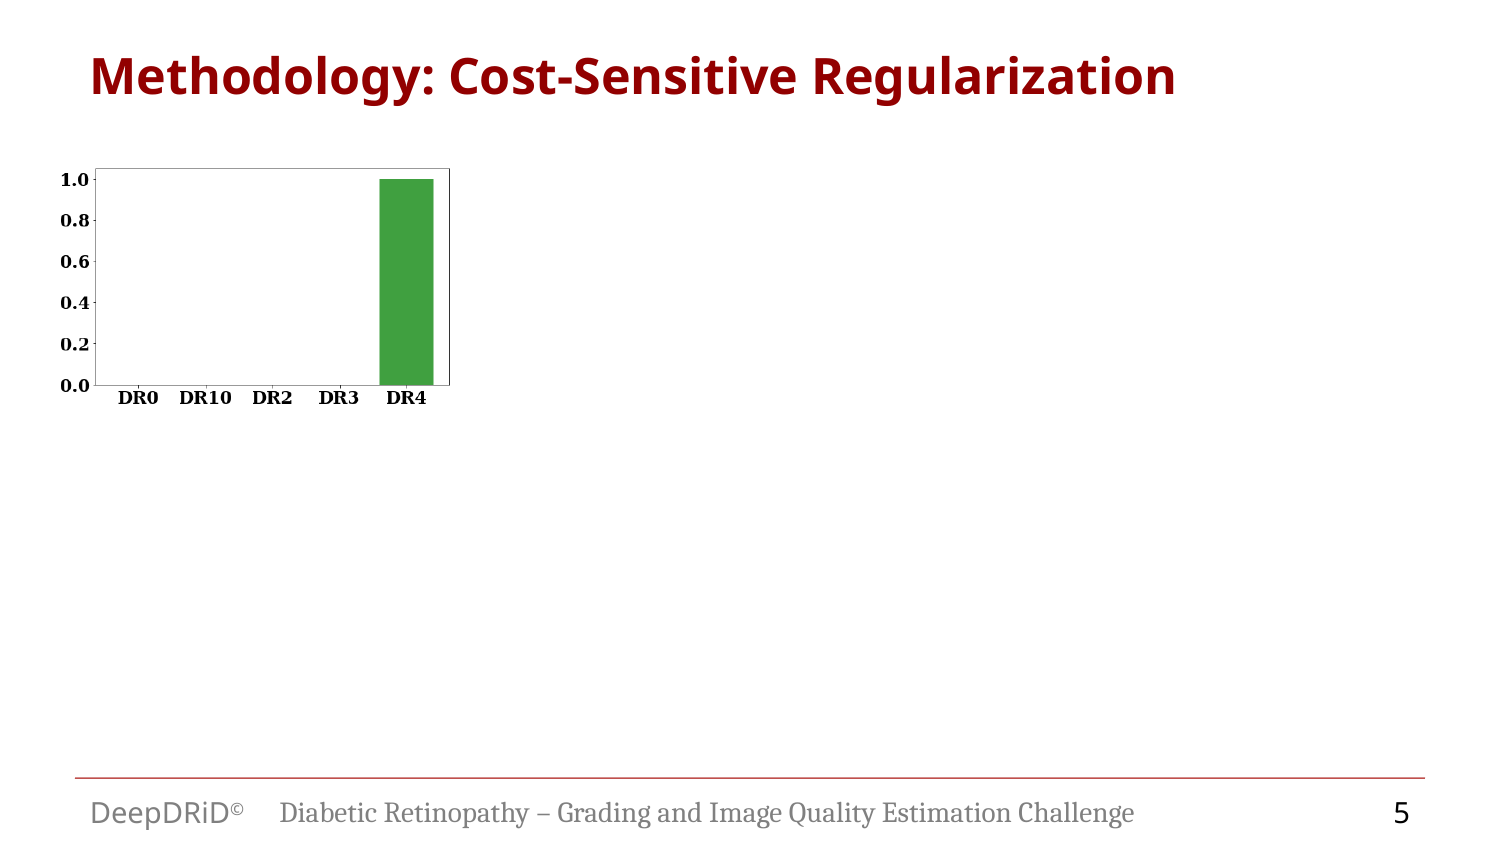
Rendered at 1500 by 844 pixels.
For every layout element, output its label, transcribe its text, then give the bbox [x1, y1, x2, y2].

picture [38, 134, 496, 421]
text_box Methodology: Cost-Sensitive Regularization [75, 37, 1425, 113]
